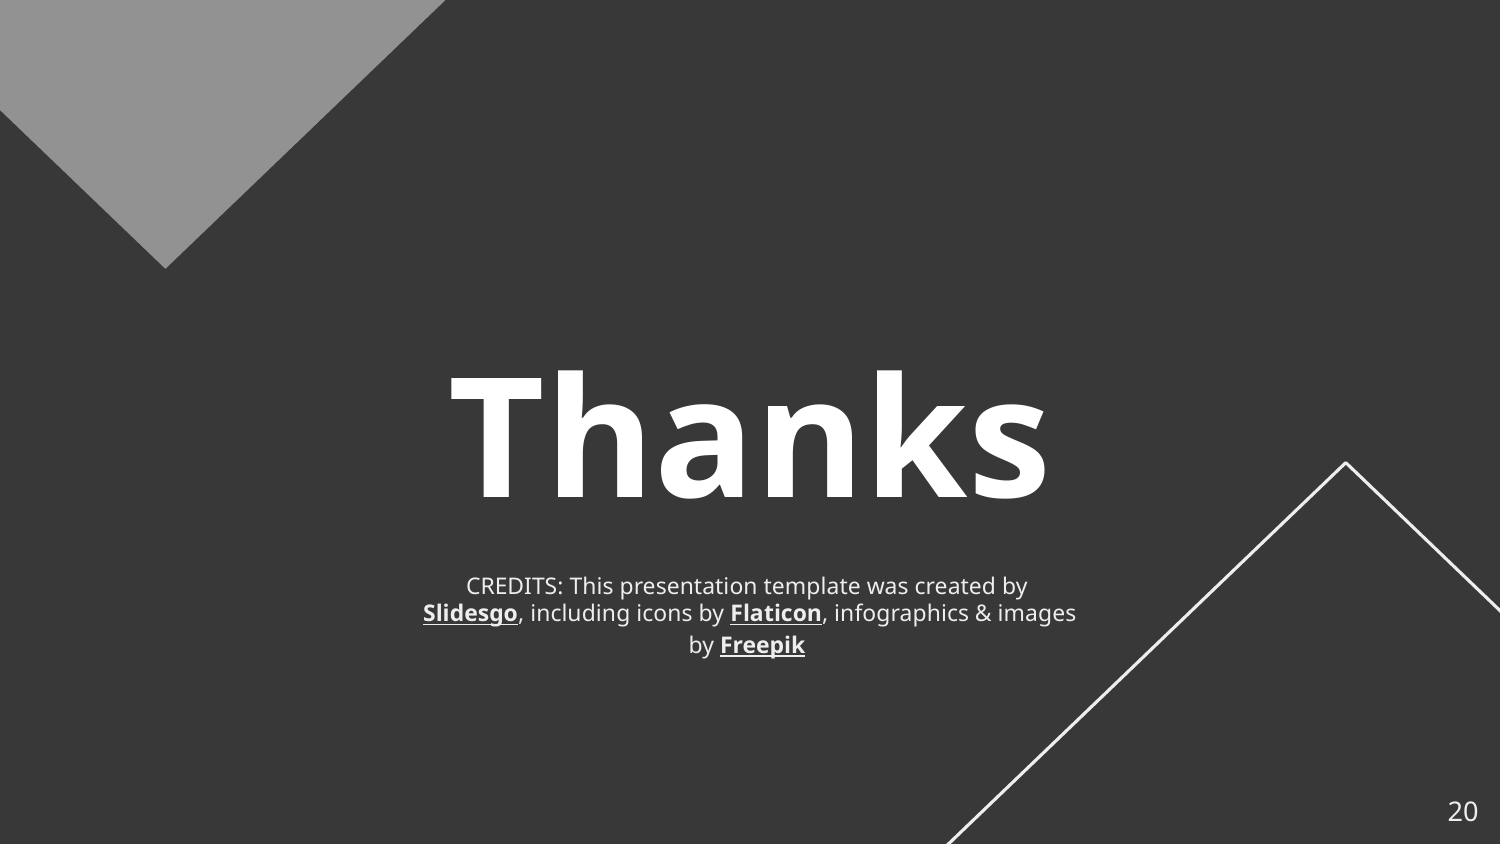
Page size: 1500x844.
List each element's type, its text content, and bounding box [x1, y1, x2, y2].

slide_number ‹#› [1403, 779, 1494, 844]
title Thanks [116, 315, 1383, 529]
